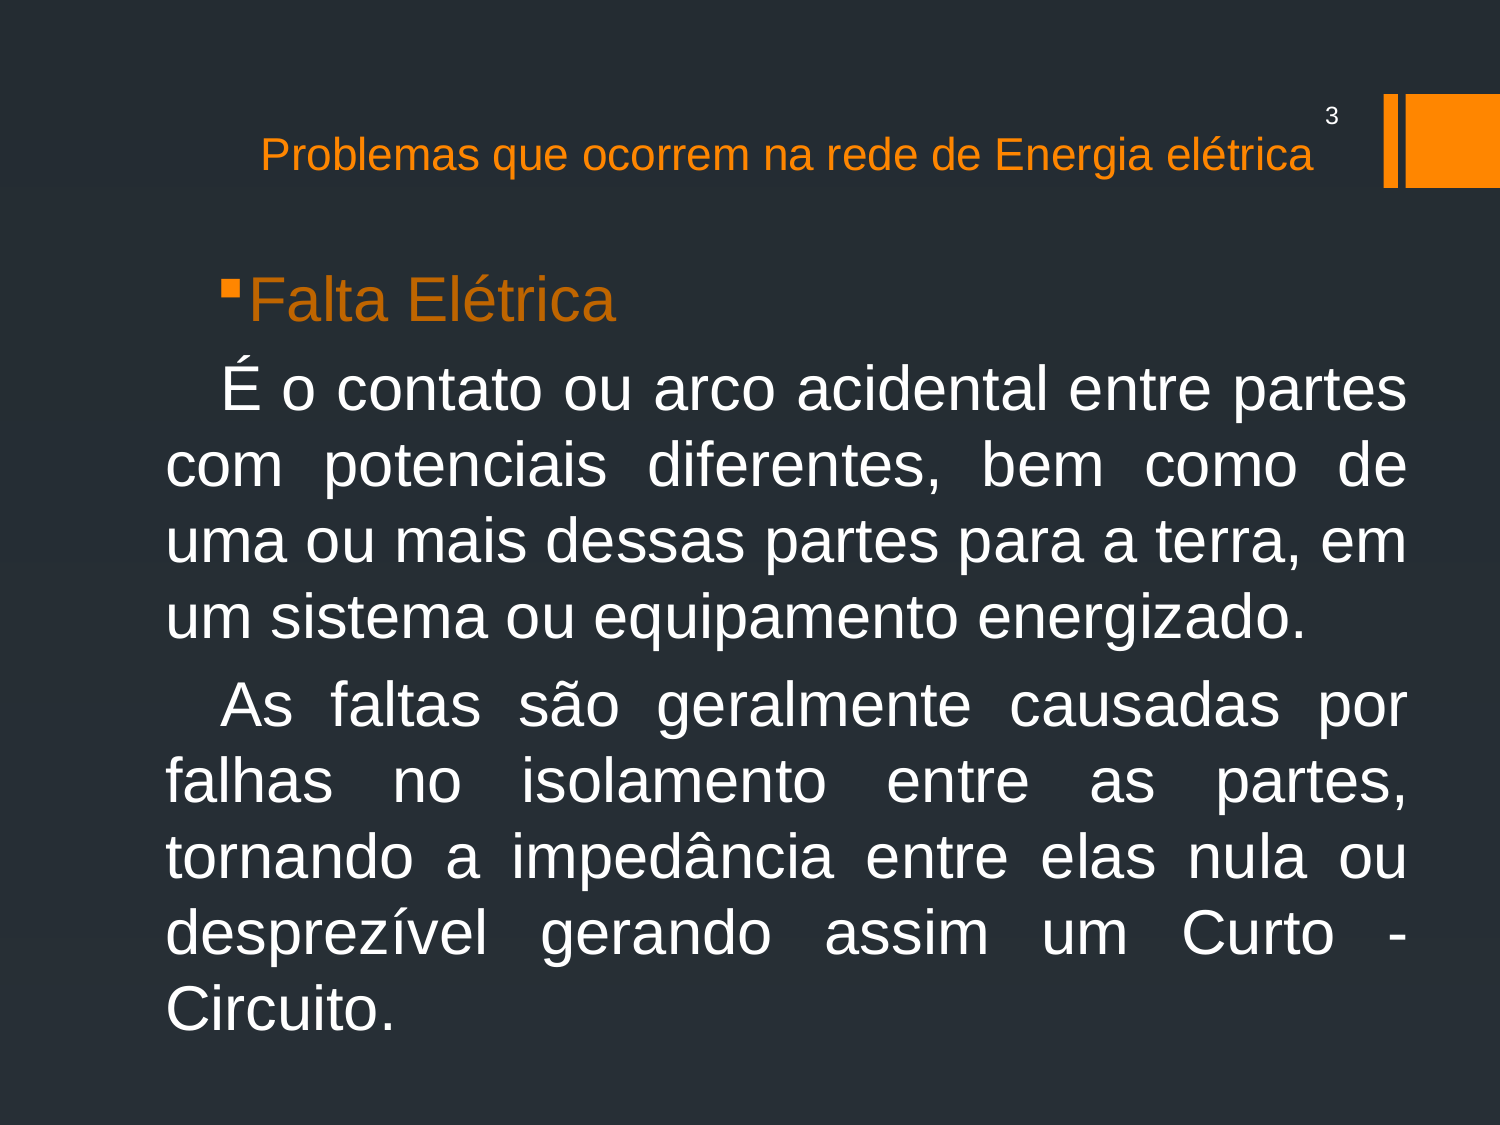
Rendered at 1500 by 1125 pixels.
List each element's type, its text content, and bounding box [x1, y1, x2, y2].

list Falta Elétrica É o contato ou arco acidental entre partes com potenciais diferentes, bem como de uma ou mais dessas partes para a terra, em um sistema ou equipamento energizado. As faltas são geralmente causadas por falhas no isolamento entre as partes, tornando a impedância entre elas nula ou desprezível gerando assim um Curto -Circuito. [150, 250, 1425, 1125]
title Problemas que ocorrem na rede de Energia elétrica [150, 84, 1425, 188]
slide_number 3 [1199, 90, 1355, 140]
